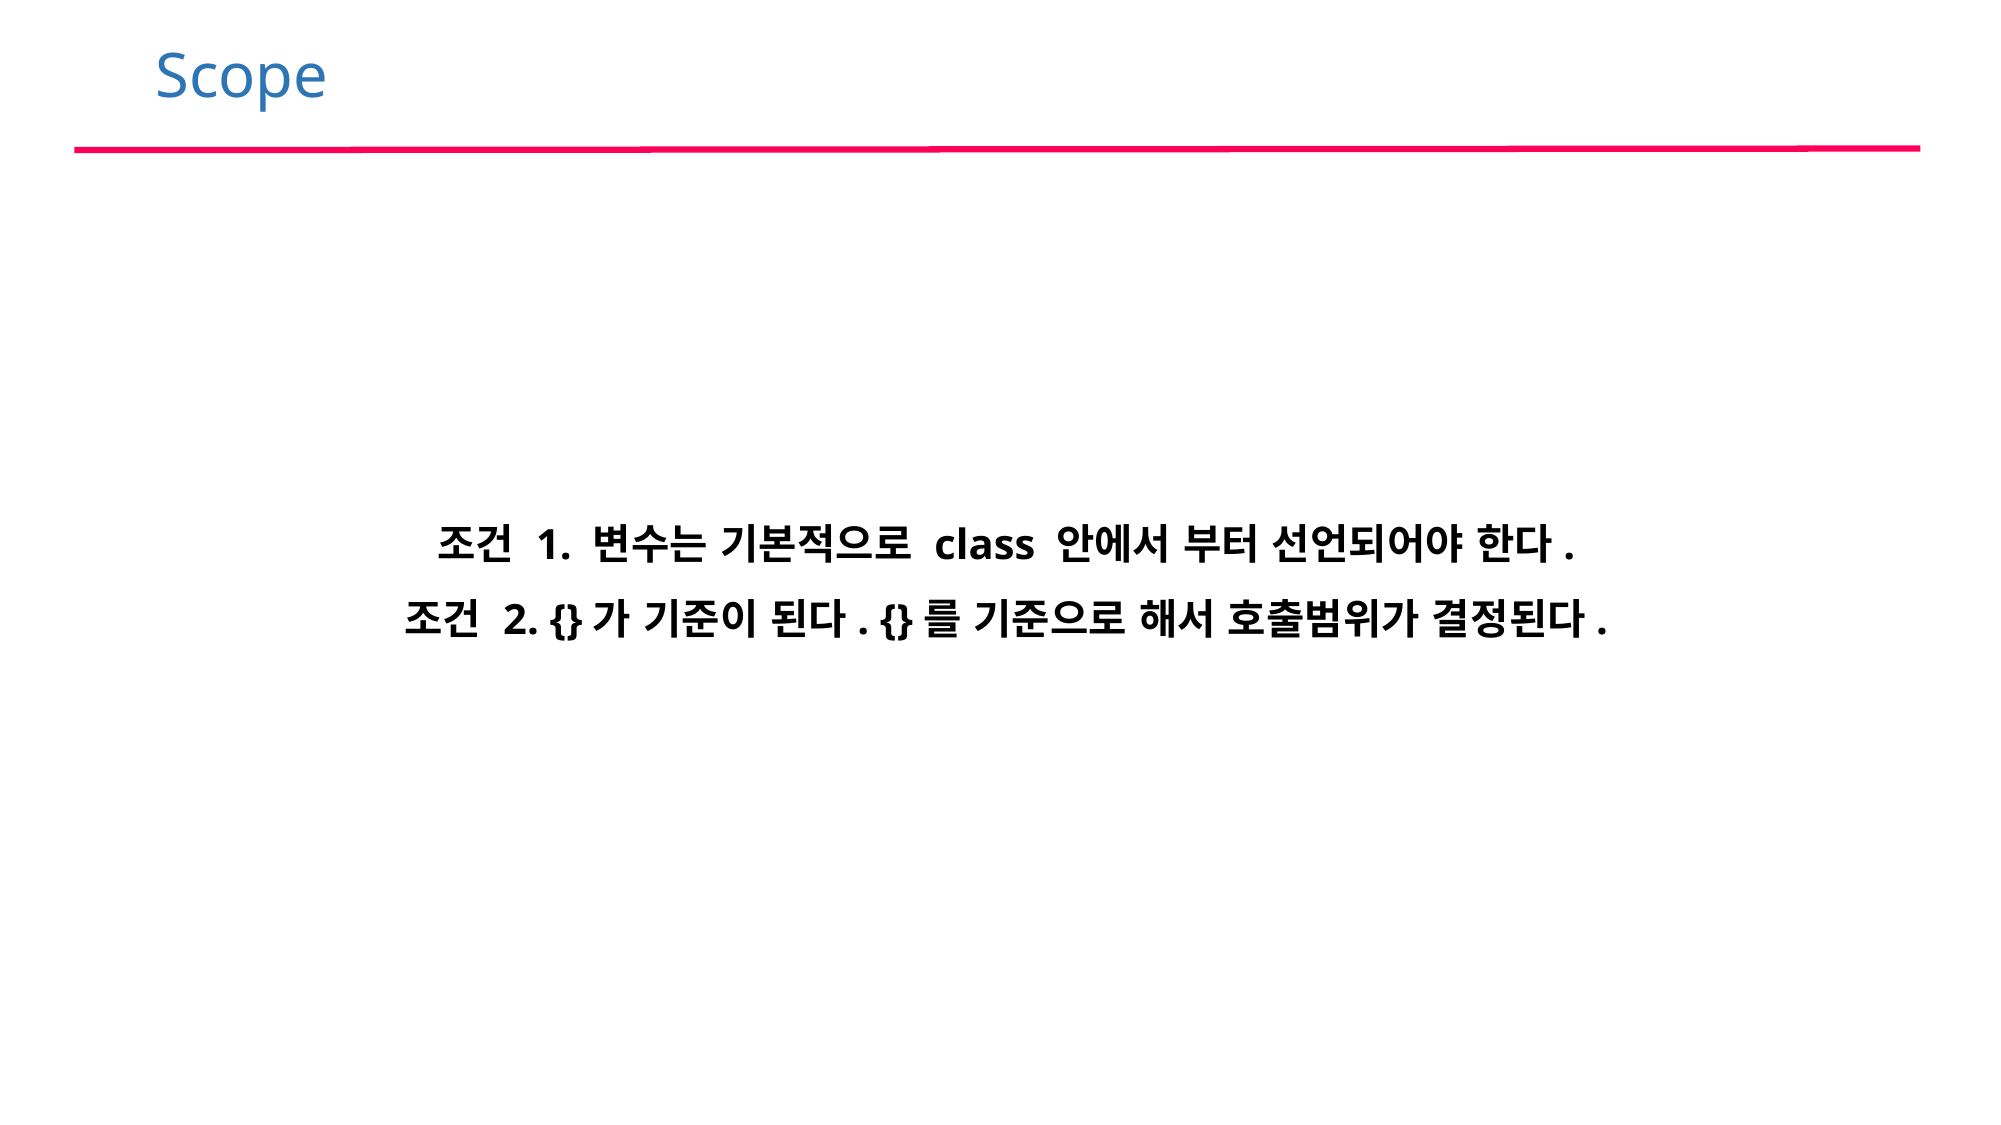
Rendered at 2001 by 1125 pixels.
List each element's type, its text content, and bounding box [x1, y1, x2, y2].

text_box Scope [140, 28, 1487, 118]
text_box [77, 0, 1923, 151]
text_box 조건 1. 변수는 기본적으로 class 안에서 부터 선언되어야 한다. 조건 2. {}가 기준이 된다. {}를 기준으로 해서 호출범위가 결정된다. [161, 485, 1852, 651]
